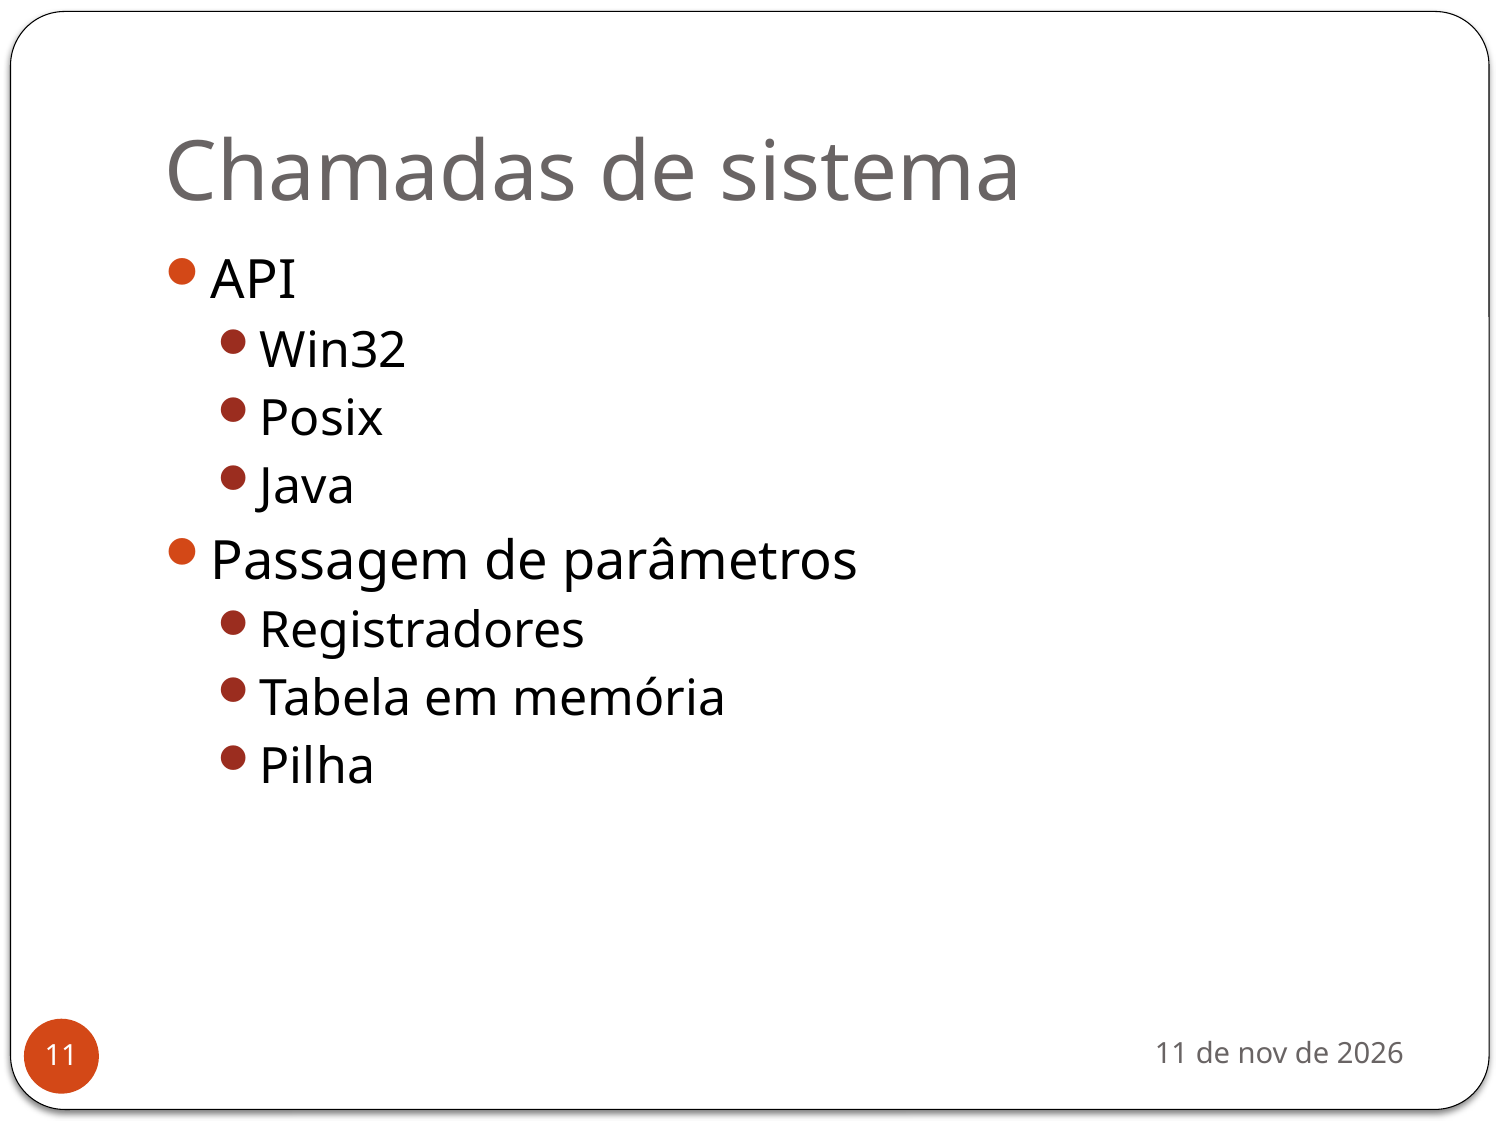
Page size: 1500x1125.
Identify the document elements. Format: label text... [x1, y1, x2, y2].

slide_number mar-12 [1012, 1015, 1419, 1094]
list API Win32 Posix Java Passagem de parâmetros Registradores Tabela em memória Pilha [150, 237, 1425, 988]
slide_number 11 [23, 1018, 99, 1094]
title Chamadas de sistema [150, 45, 1425, 233]
